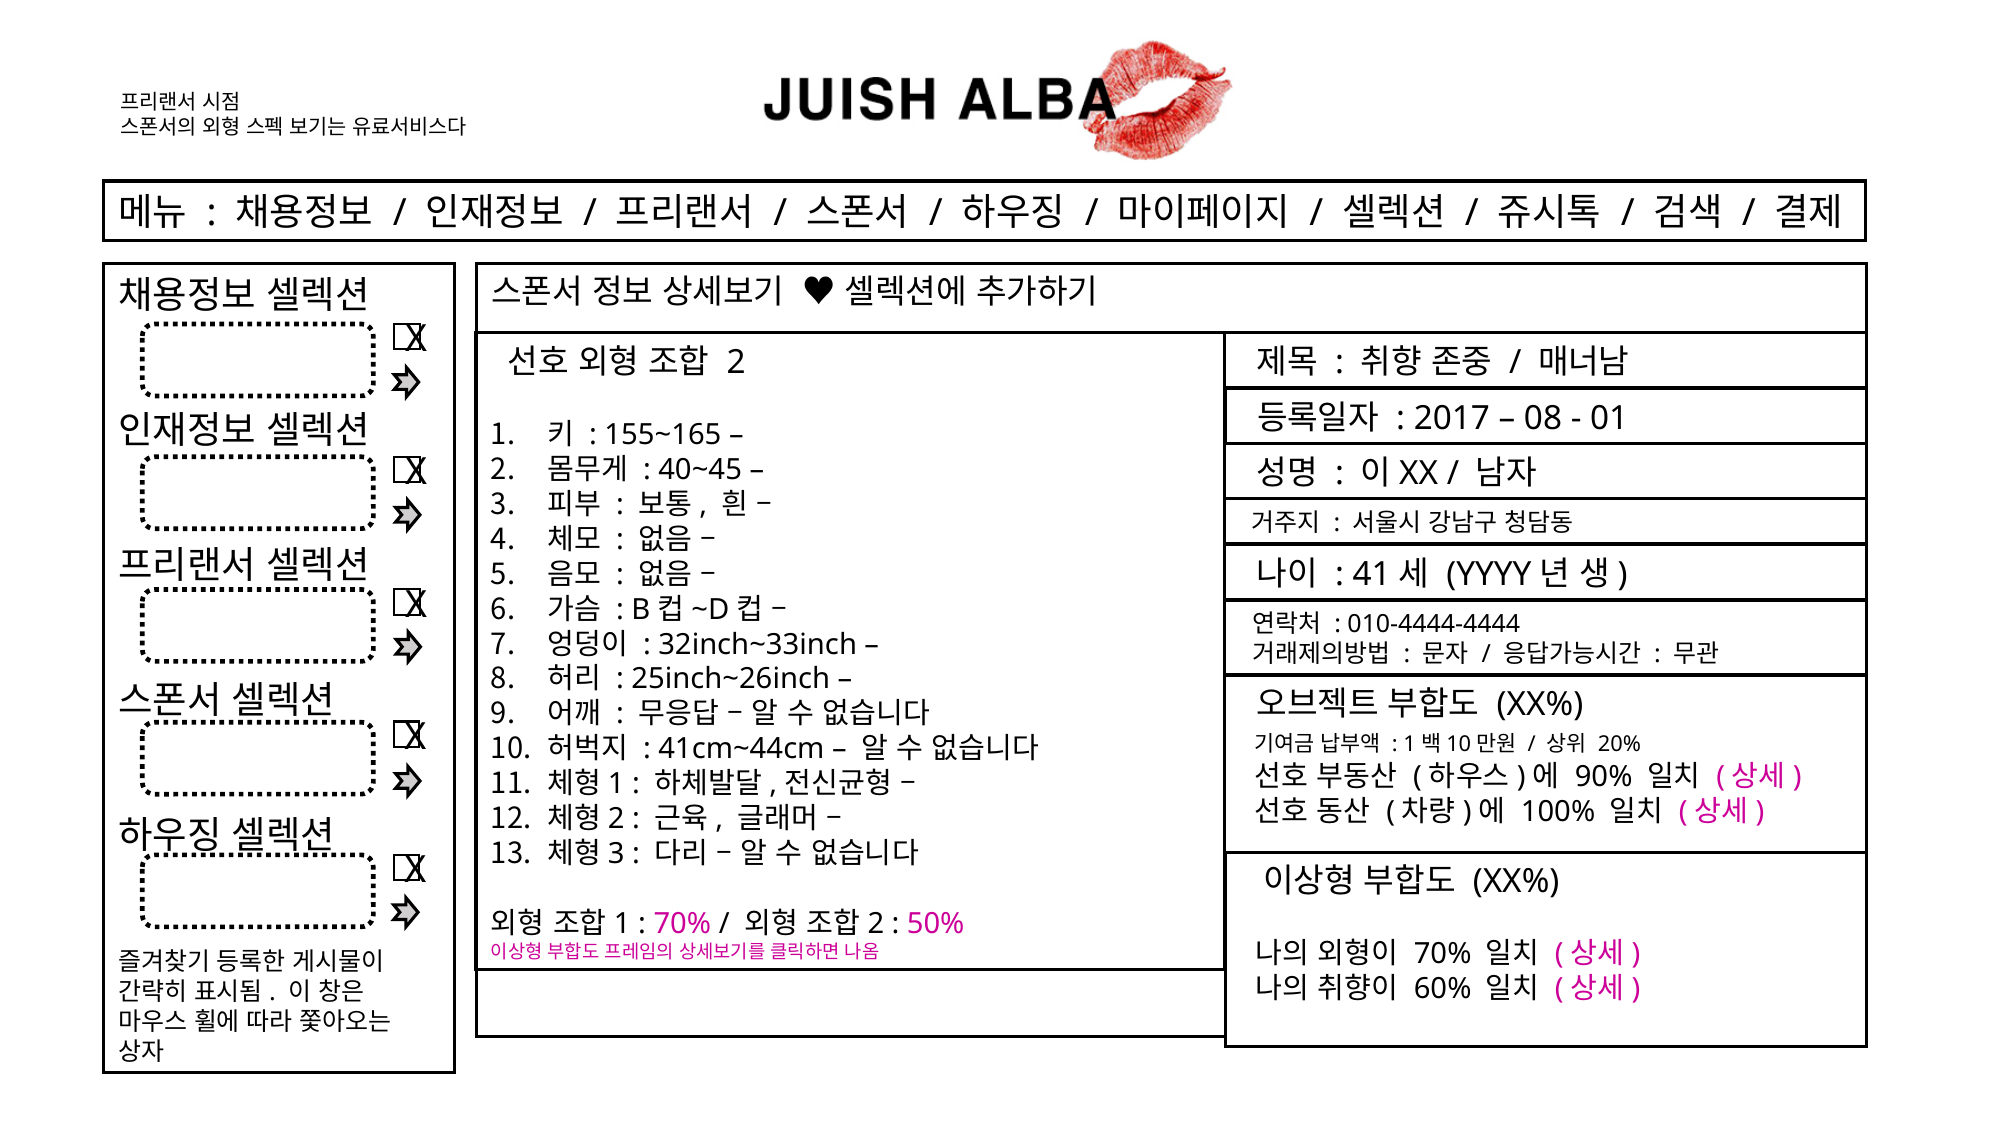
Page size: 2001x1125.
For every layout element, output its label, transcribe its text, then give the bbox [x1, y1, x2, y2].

text_box X [393, 588, 421, 616]
text_box 거주지 : 서울시 강남구 청담동 [1224, 498, 1868, 543]
text_box [141, 853, 375, 928]
text_box [392, 364, 420, 400]
text_box [391, 894, 420, 930]
text_box 스폰서 정보 상세보기 ♥ 셀렉션에 추가하기 [476, 970, 1224, 1037]
text_box 스폰서 정보 상세보기 ♥ 셀렉션에 추가하기 [476, 262, 1868, 332]
picture [737, 20, 1255, 179]
text_box [393, 629, 422, 665]
text_box [393, 763, 422, 799]
text_box 연락처 : 010-4444-4444 거래제의방법 : 문자 / 응답가능시간 : 무관 [1224, 600, 1867, 674]
text_box X [393, 323, 421, 350]
text_box [141, 588, 375, 663]
text_box 등록일자 : 2017 – 08 - 01 [1224, 388, 1868, 444]
text_box 이상형 부합도 (XX%) 나의 외형이 70% 일치 (상세) 나의 취향이 60% 일치 (상세) [1224, 851, 1868, 1048]
text_box 오브젝트 부합도 (XX%) 기여금 납부액 : 1백10만원 / 상위 20% 선호 부동산 (하우스)에 90% 일치 (상세) 선호 동산 (차량)에 100% 일치 (상세) [1224, 674, 1867, 851]
text_box 성명 : 이XX / 남자 [1224, 444, 1868, 498]
text_box 프리랜서 시점 스폰서의 외형 스펙 보기는 유료서비스다 [105, 81, 482, 147]
text_box [141, 455, 375, 530]
text_box X [393, 854, 420, 881]
text_box X [393, 720, 420, 748]
text_box [141, 322, 375, 397]
text_box 채용정보 셀렉션 인재정보 셀렉션 프리랜서 셀렉션 스폰서 셀렉션 하우징 셀렉션 즐겨찾기 등록한 게시물이 간략히 표시됨. 이 창은 마우스 휠에 따라 쫓아오는 상자 [102, 262, 455, 1074]
text_box 나이 : 41세 (YYYY년 생) [1224, 543, 1868, 600]
text_box 제목 : 취향 존중 / 매너남 [1224, 332, 1868, 388]
text_box [141, 721, 375, 796]
text_box 선호 외형 조합 2 키 : 155~165 – 몸무게 : 40~45 – 피부 : 보통, 흰 – 체모 : 없음 – 음모 : 없음 – 가슴 : B컵~D컵 – 엉덩이 : 32inch~33inch – 허리 : 25inch~26inch – 어깨 : 무응답 – 알 수 없습니다 허벅지 : 41cm~44cm – 알 수 없습니다 체형1 : 하체발달,전신균형 – 체형2 : 근육, 글래머 – 체형3 : 다리 – 알 수 없습니다 외형 조합1 : 70% / 외형 조합2 : 50% 이상형 부합도 프레임의 상세보기를 클릭하면 나옴 [475, 332, 1224, 970]
text_box X [393, 456, 421, 483]
text_box 메뉴 : 채용정보 / 인재정보 / 프리랜서 / 스폰서 / 하우징 / 마이페이지 / 셀렉션 / 쥬시톡 / 검색 / 결제 [102, 180, 1867, 242]
text_box [393, 497, 422, 533]
